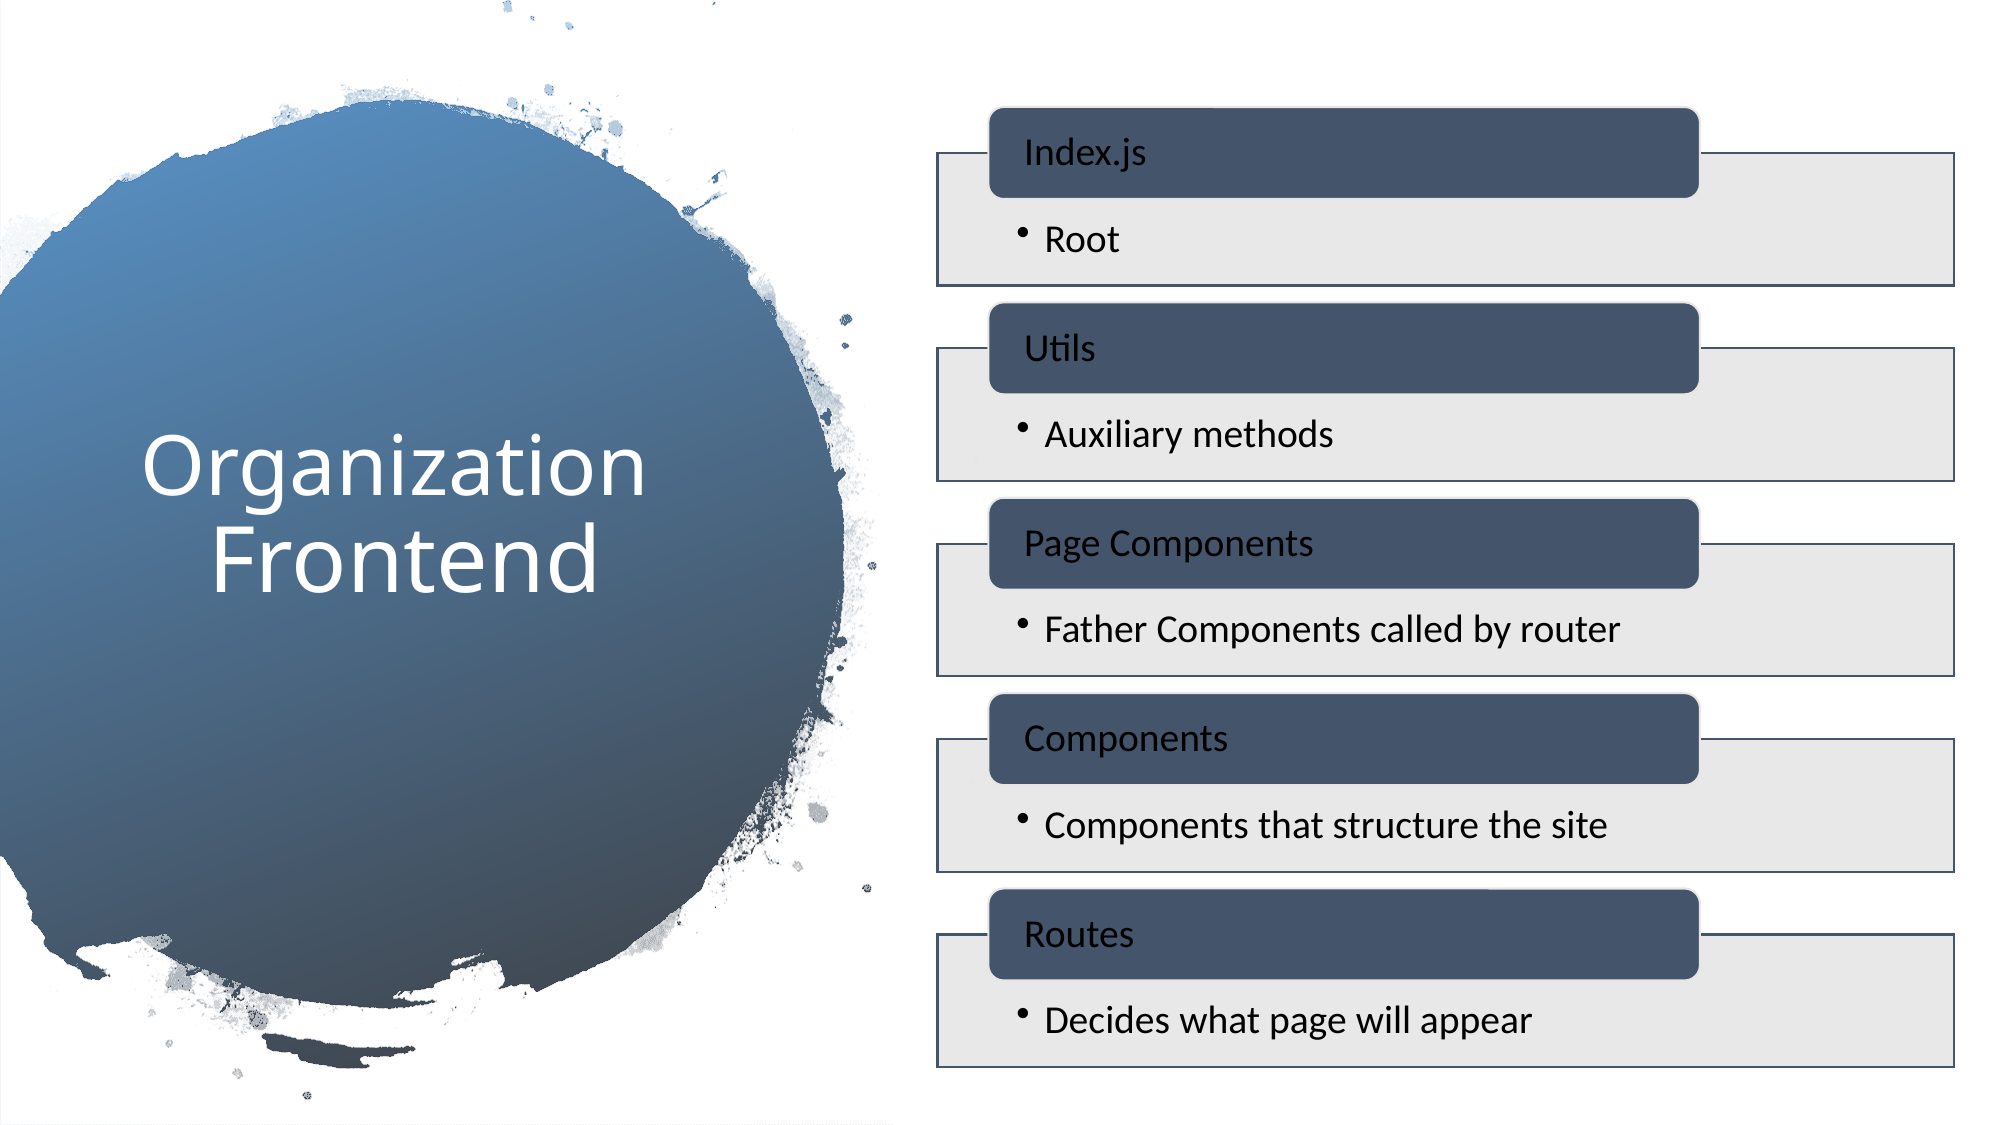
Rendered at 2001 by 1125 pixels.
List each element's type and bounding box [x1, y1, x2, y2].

picture [0, 0, 2000, 1125]
list [937, 103, 1955, 1071]
